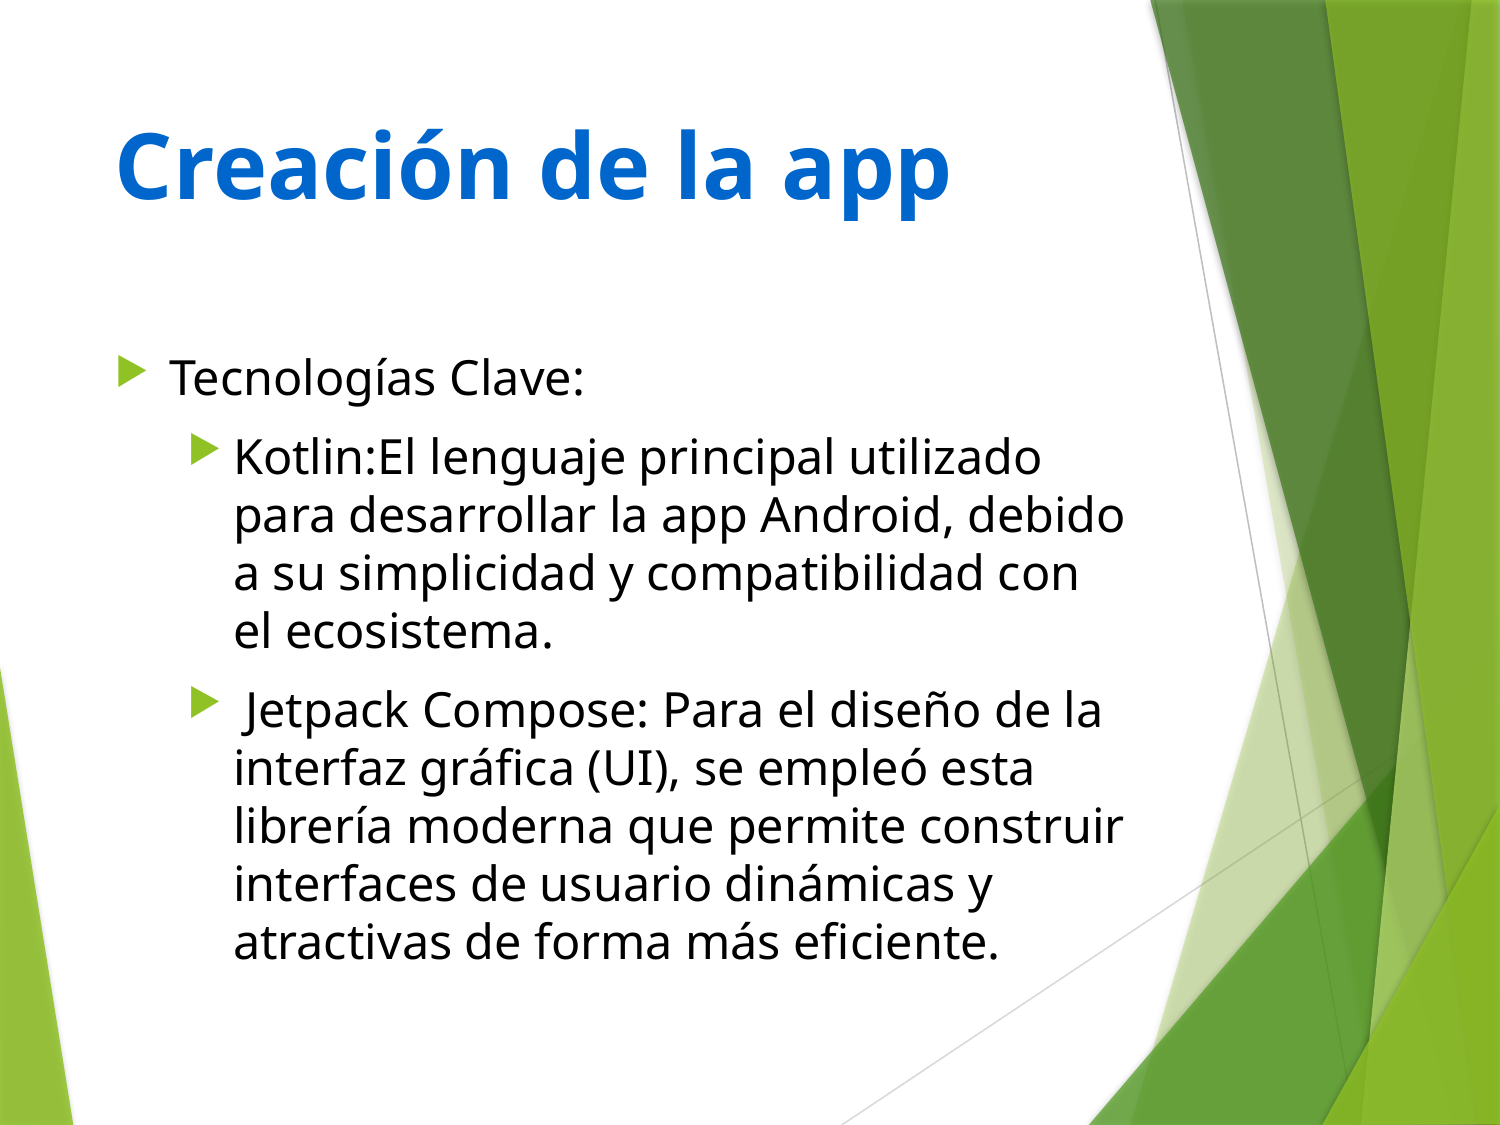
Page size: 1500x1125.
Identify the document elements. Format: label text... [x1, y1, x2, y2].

title Creación de la app [99, 99, 1142, 276]
list Tecnologías Clave: Kotlin:El lenguaje principal utilizado para desarrollar la app Android, debido a su simplicidad y compatibilidad con el ecosistema. Jetpack Compose: Para el diseño de la interfaz gráfica (UI), se empleó esta librería moderna que permite construir interfaces de usuario dinámicas y atractivas de forma más eficiente. [99, 276, 1142, 992]
